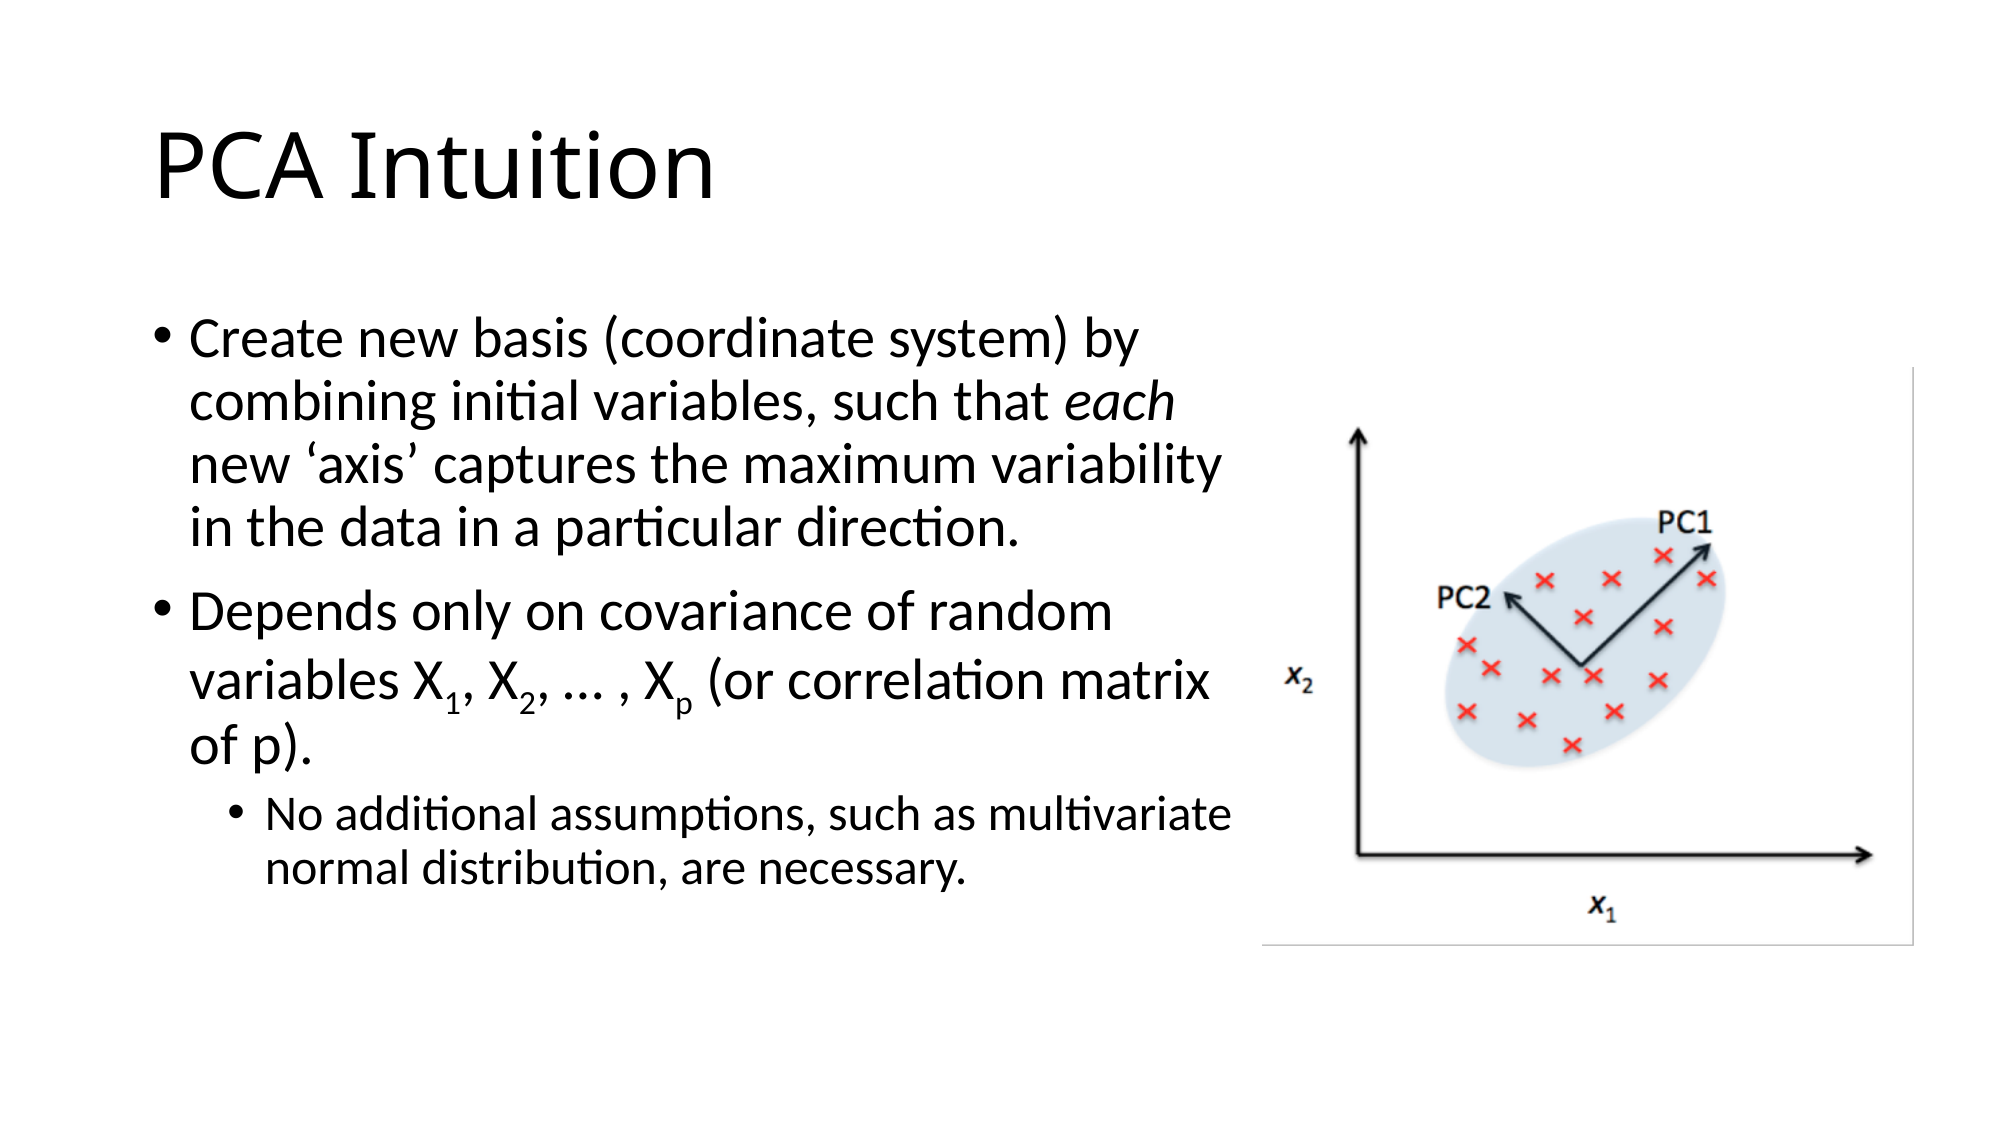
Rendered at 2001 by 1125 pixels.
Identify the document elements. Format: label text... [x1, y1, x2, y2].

picture [1262, 367, 1914, 946]
title PCA Intuition [137, 59, 1863, 278]
list Create new basis (coordinate system) by combining initial variables, such that each new ‘axis’ captures the maximum variability in the data in a particular direction. Depends only on covariance of random variables X1, X2, … , Xp (or correlation matrix of p). No additional assumptions, such as multivariate normal distribution, are necessary. [137, 299, 1263, 1014]
